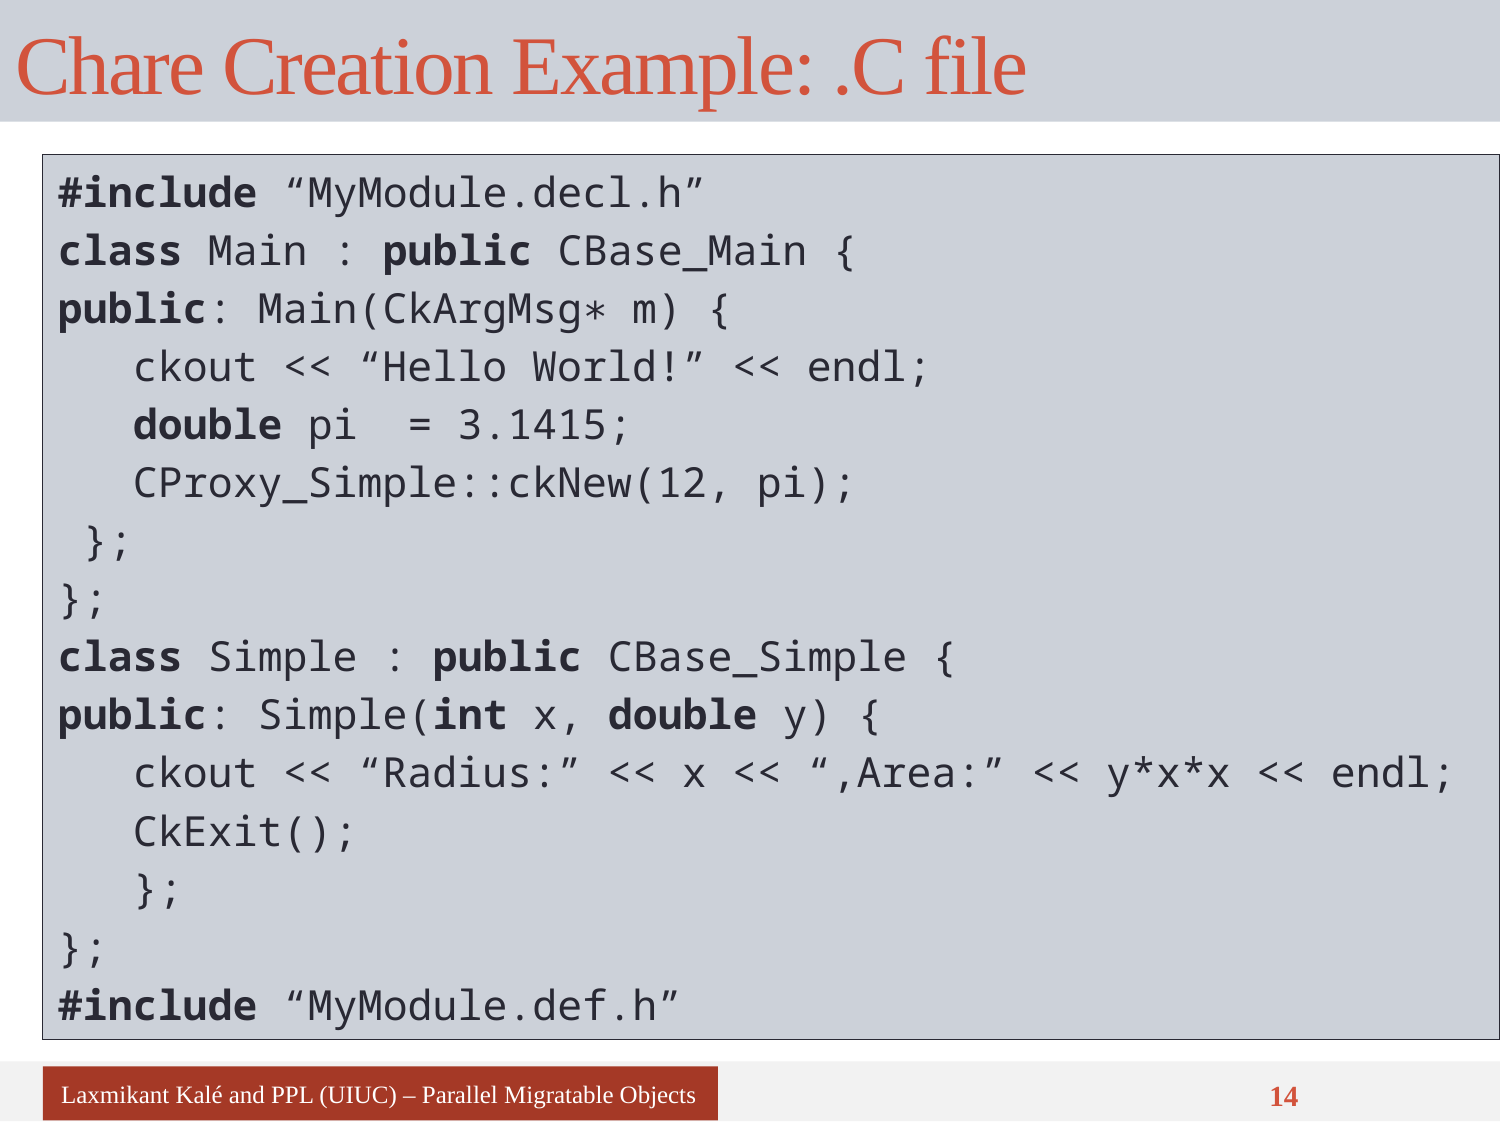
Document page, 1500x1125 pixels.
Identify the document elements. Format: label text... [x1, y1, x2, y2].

slide_number 14 [1254, 1067, 1457, 1122]
title Chare Creation Example: .C file [0, 0, 1500, 122]
footer Laxmikant Kalé and PPL (UIUC) – Parallel Migratable Objects [42, 1066, 718, 1121]
list #include “MyModule.decl.h” class Main : public CBase_Main { public: Main(CkArgMsg∗ m) { ckout << “Hello World!” << endl; double pi = 3.1415; CProxy_Simple::ckNew(12, pi); }; }; class Simple : public CBase_Simple { public: Simple(int x, double y) { ckout << “Radius:” << x << “,Area:” << y*x*x << endl; CkExit(); }; }; #include “MyModule.def.h” [42, 154, 1500, 1040]
